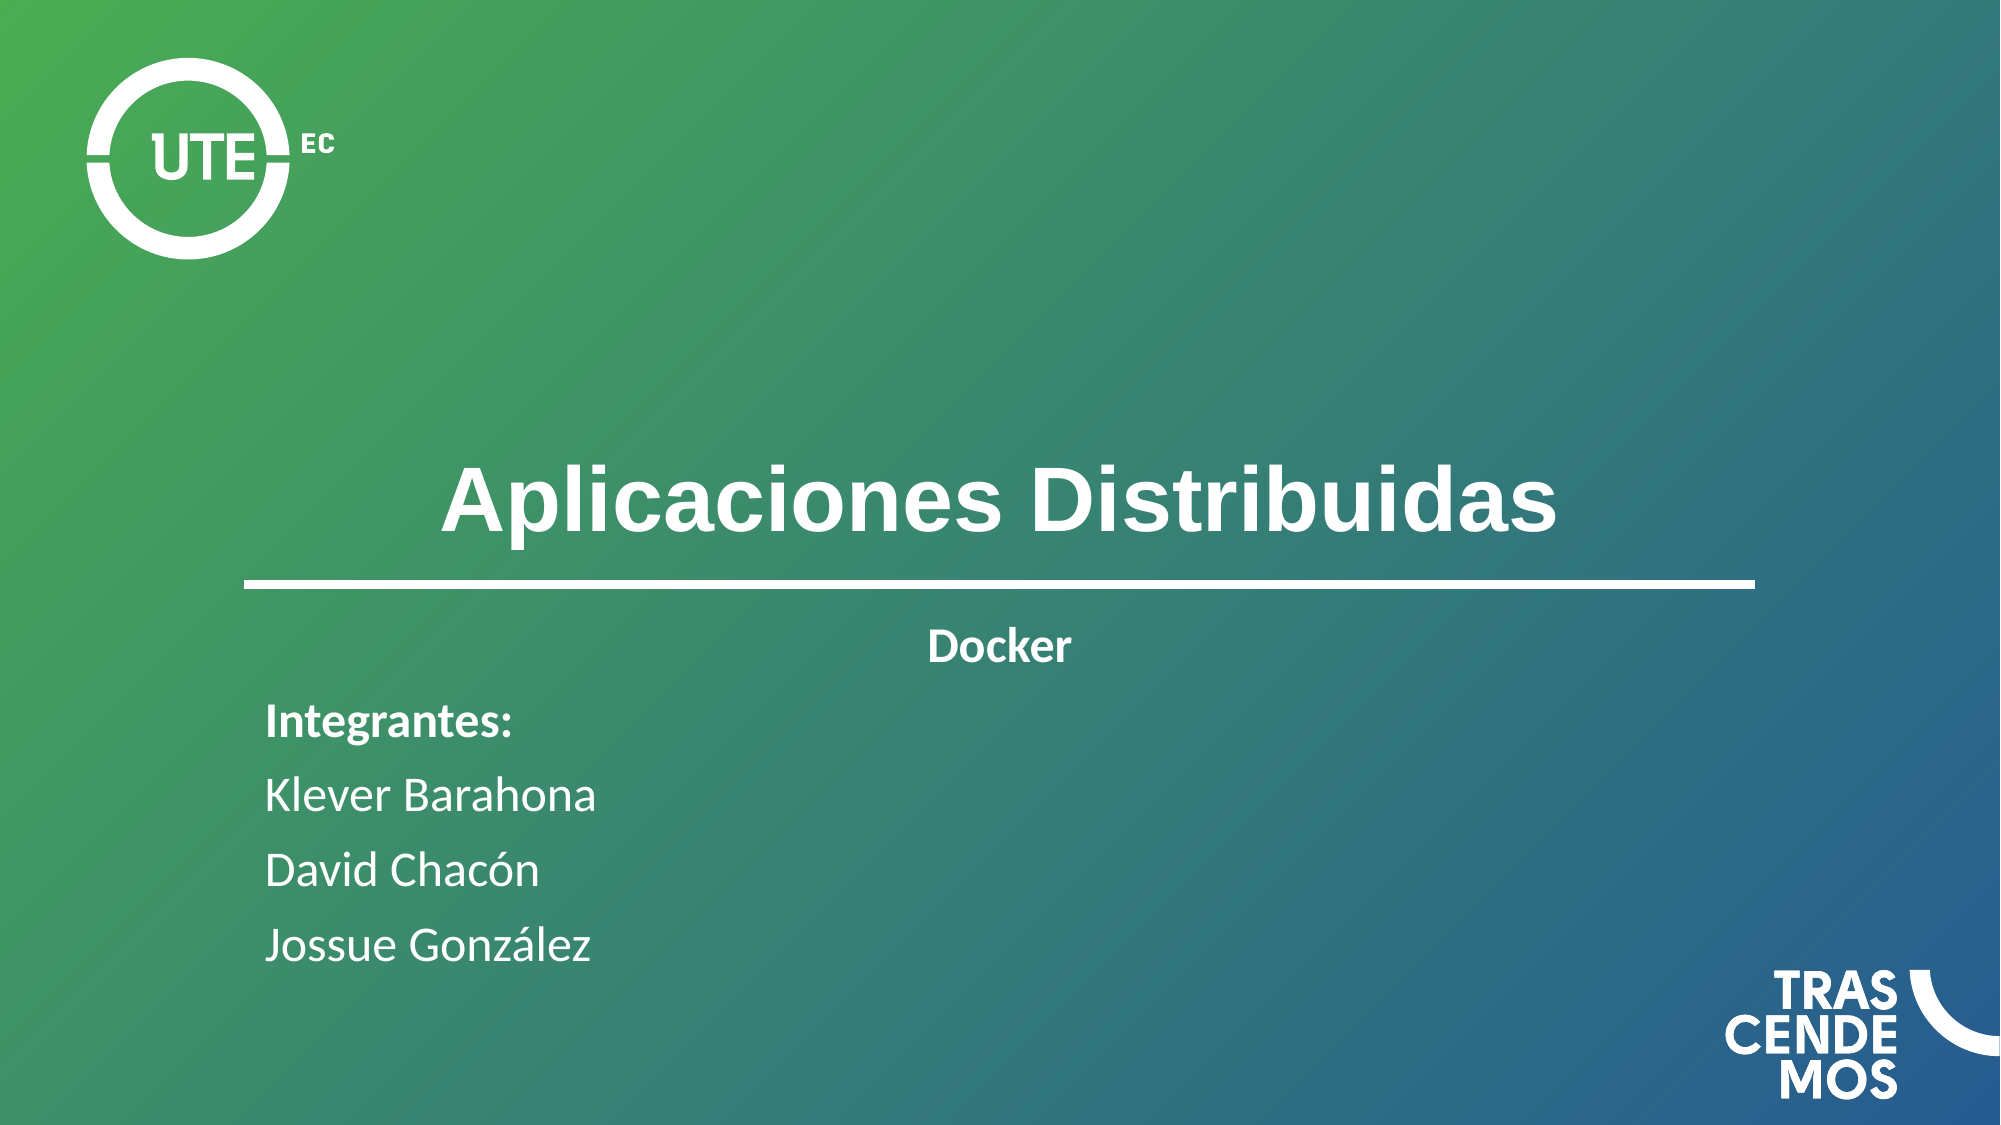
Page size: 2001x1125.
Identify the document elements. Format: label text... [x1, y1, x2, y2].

title Aplicaciones Distribuidas [249, 167, 1750, 559]
subtitle Docker Integrantes: Klever Barahona David Chacón Jossue González [249, 611, 1750, 1042]
